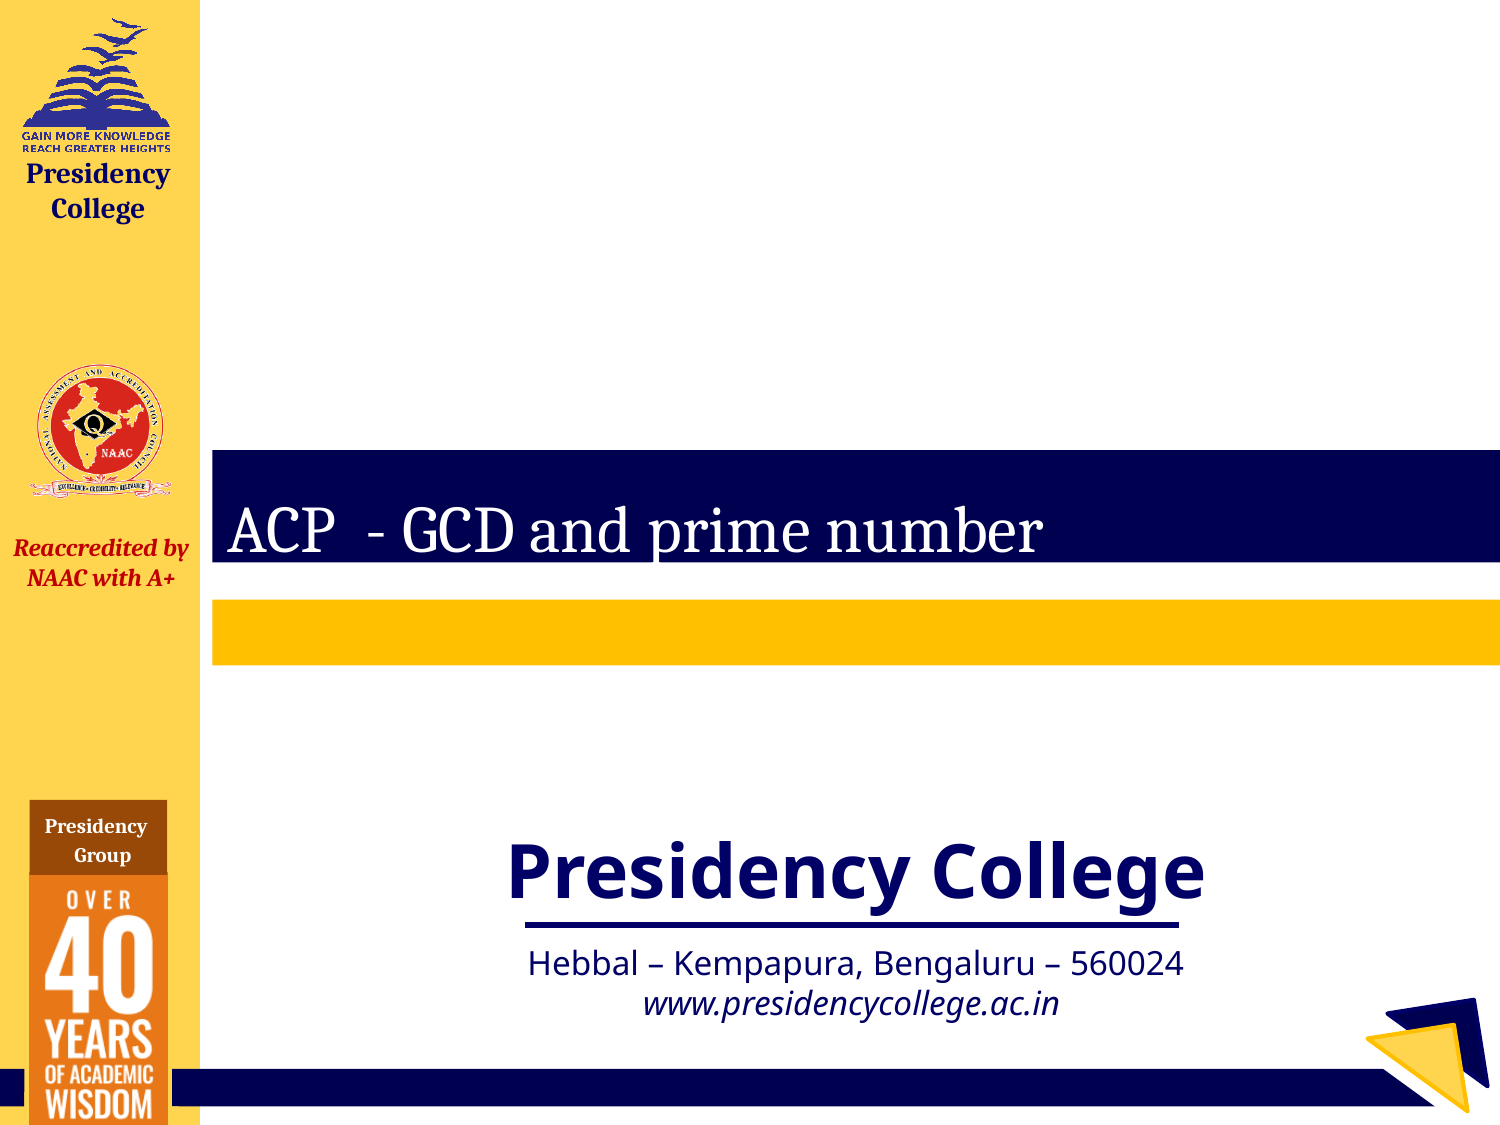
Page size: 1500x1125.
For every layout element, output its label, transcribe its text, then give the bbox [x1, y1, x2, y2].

title ACP - GCD and prime number [212, 450, 1500, 563]
text_box [212, 599, 1500, 666]
picture [22, 18, 170, 152]
picture [29, 875, 168, 1125]
picture [24, 362, 179, 501]
